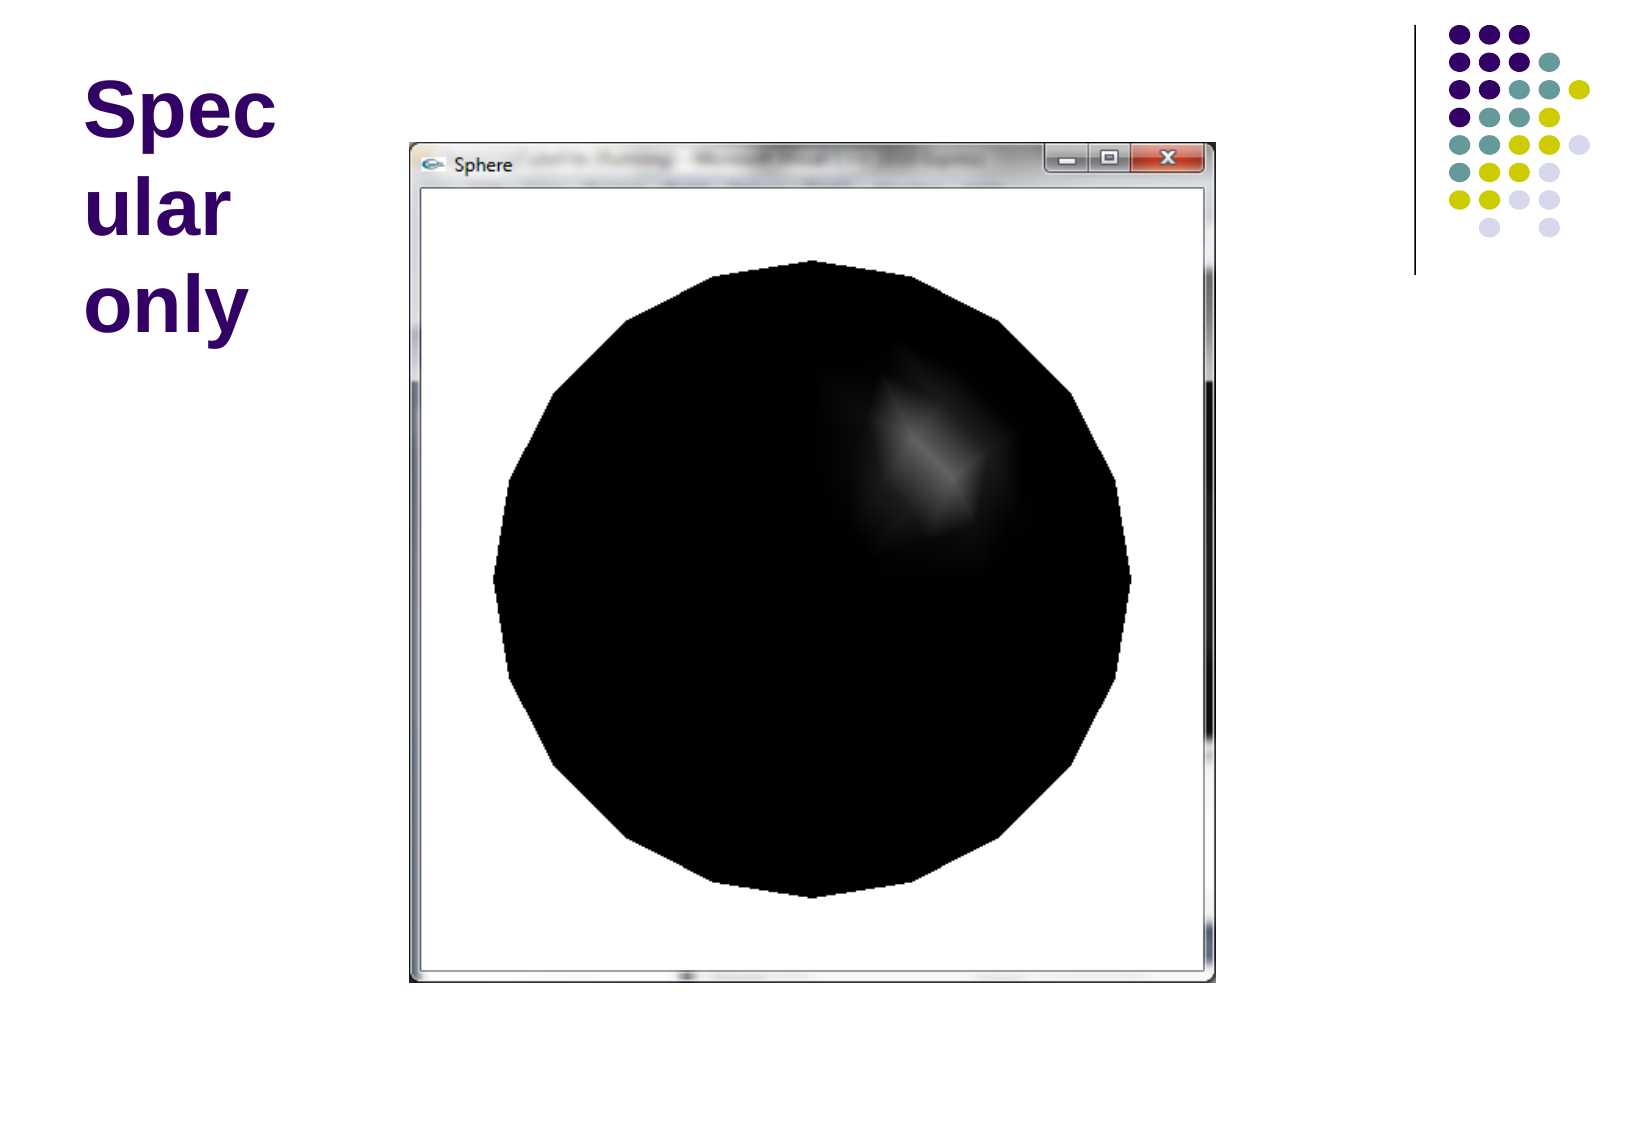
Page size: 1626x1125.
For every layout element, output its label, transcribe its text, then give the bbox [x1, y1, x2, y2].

title Specular only [68, 144, 339, 357]
picture [409, 141, 1216, 984]
